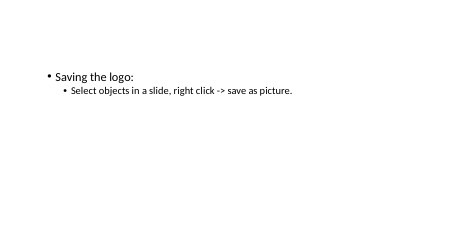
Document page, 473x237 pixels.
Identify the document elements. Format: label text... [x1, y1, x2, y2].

list Saving the logo: Select objects in a slide, right click -> save as picture. [32, 62, 440, 213]
